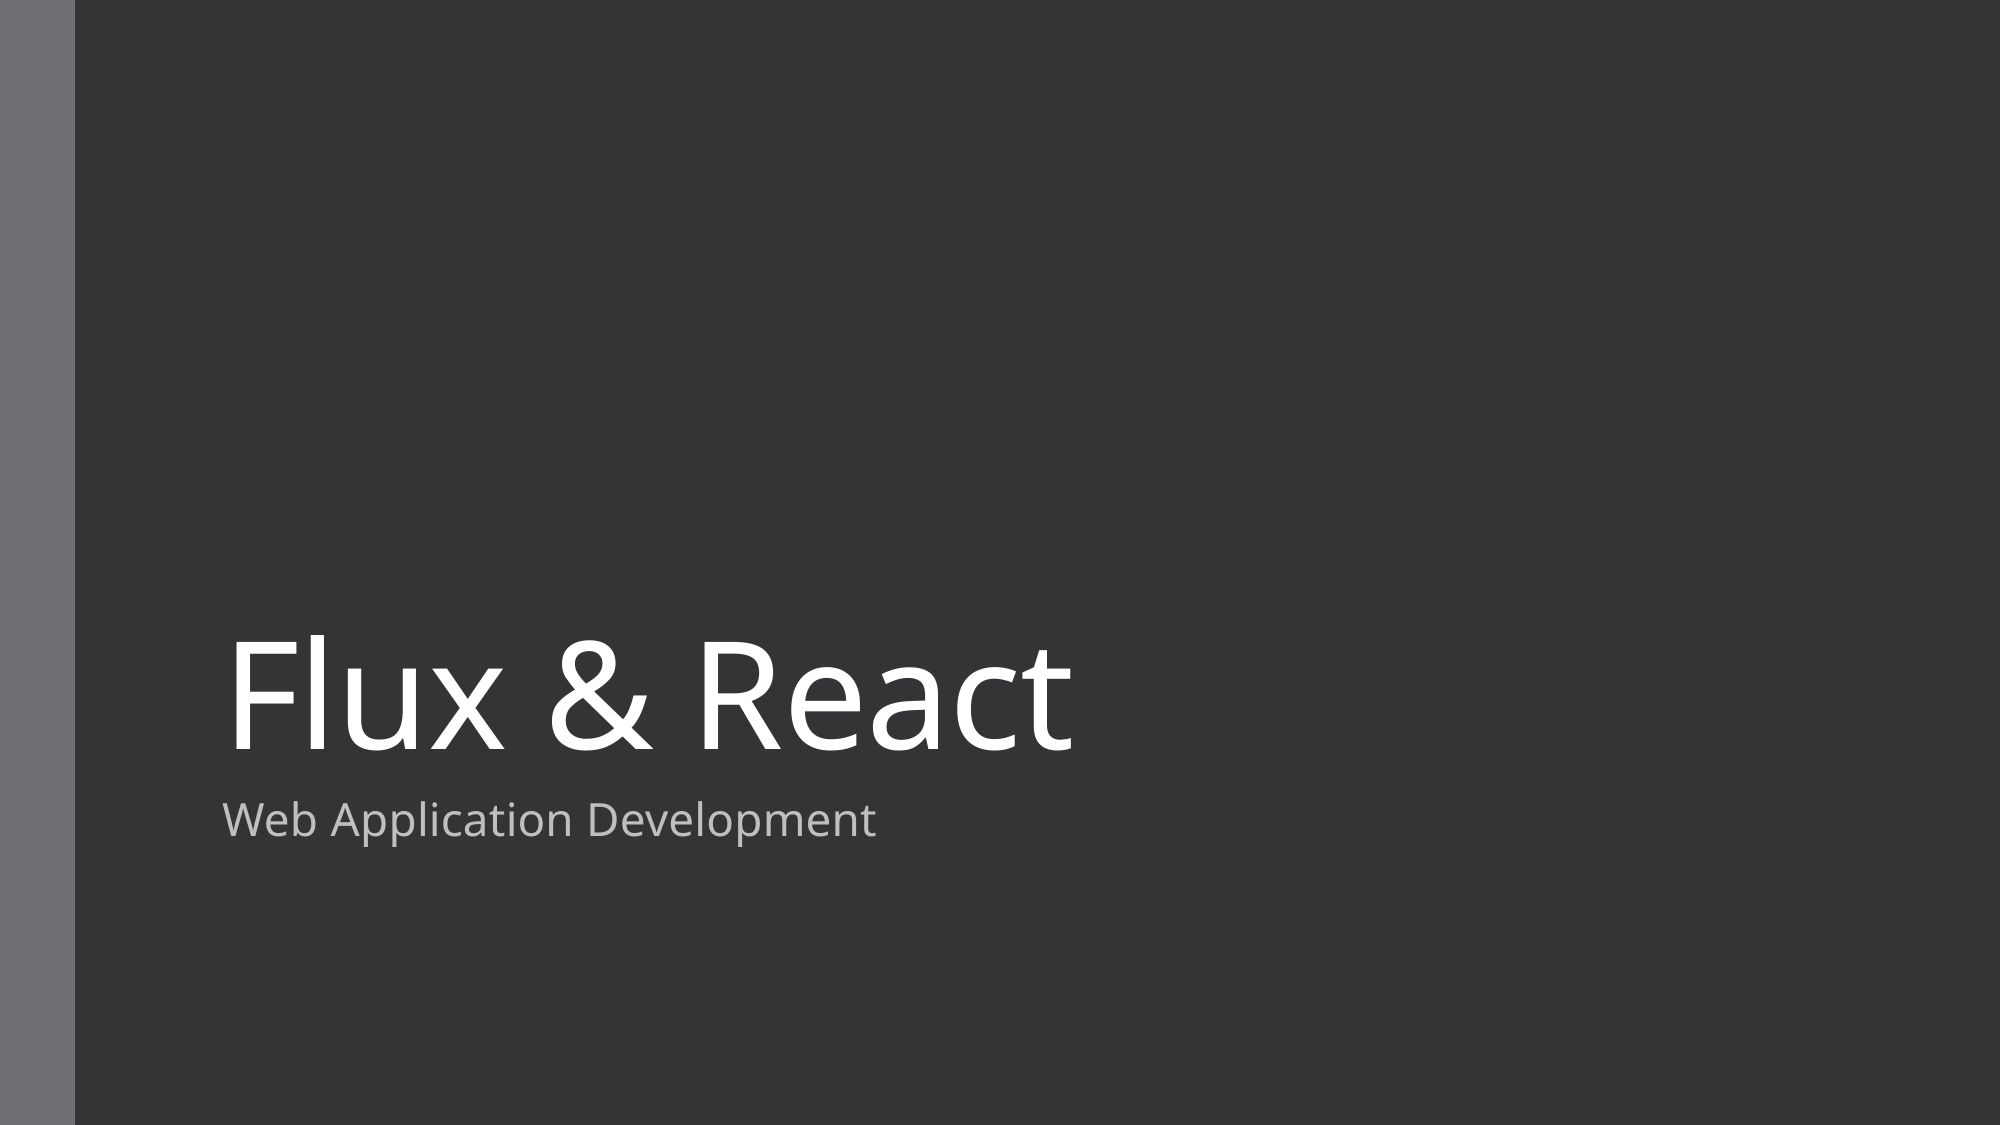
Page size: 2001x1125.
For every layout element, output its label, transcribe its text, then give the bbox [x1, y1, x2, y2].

subtitle Web Application Development [206, 787, 1752, 1065]
title Flux & React [206, 124, 1752, 787]
